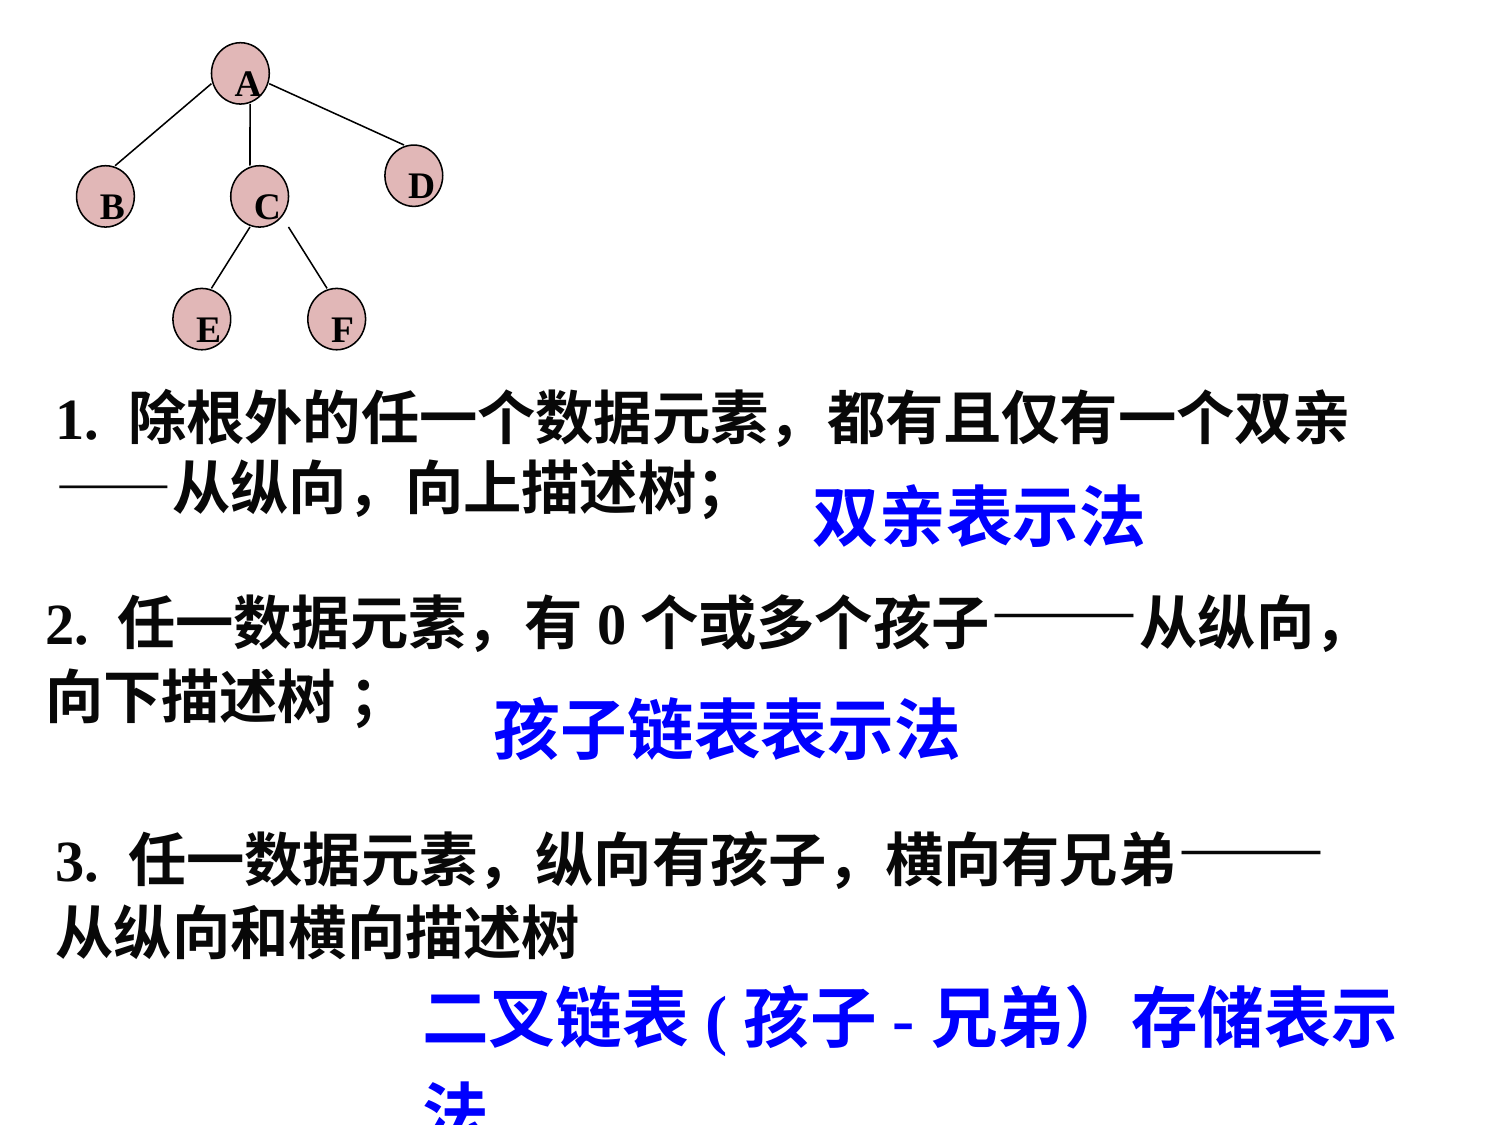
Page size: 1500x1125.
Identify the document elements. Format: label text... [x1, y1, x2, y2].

text_box 3. 任一数据元素，纵向有孩子，横向有兄弟——从纵向和横向描述树 [41, 798, 1376, 974]
text_box 2. 任一数据元素，有0个或多个孩子——从纵向，向下描述树 ； [30, 562, 1388, 738]
text_box 1. 除根外的任一个数据元素，都有且仅有一个双亲——从纵向，向上描述树； [41, 373, 1412, 529]
text_box 孩子链表表示法 [479, 680, 977, 776]
text_box 双亲表示法 [797, 467, 1162, 563]
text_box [76, 42, 443, 350]
text_box 二叉链表(孩子-兄弟）存储表示法 [407, 952, 1440, 1125]
